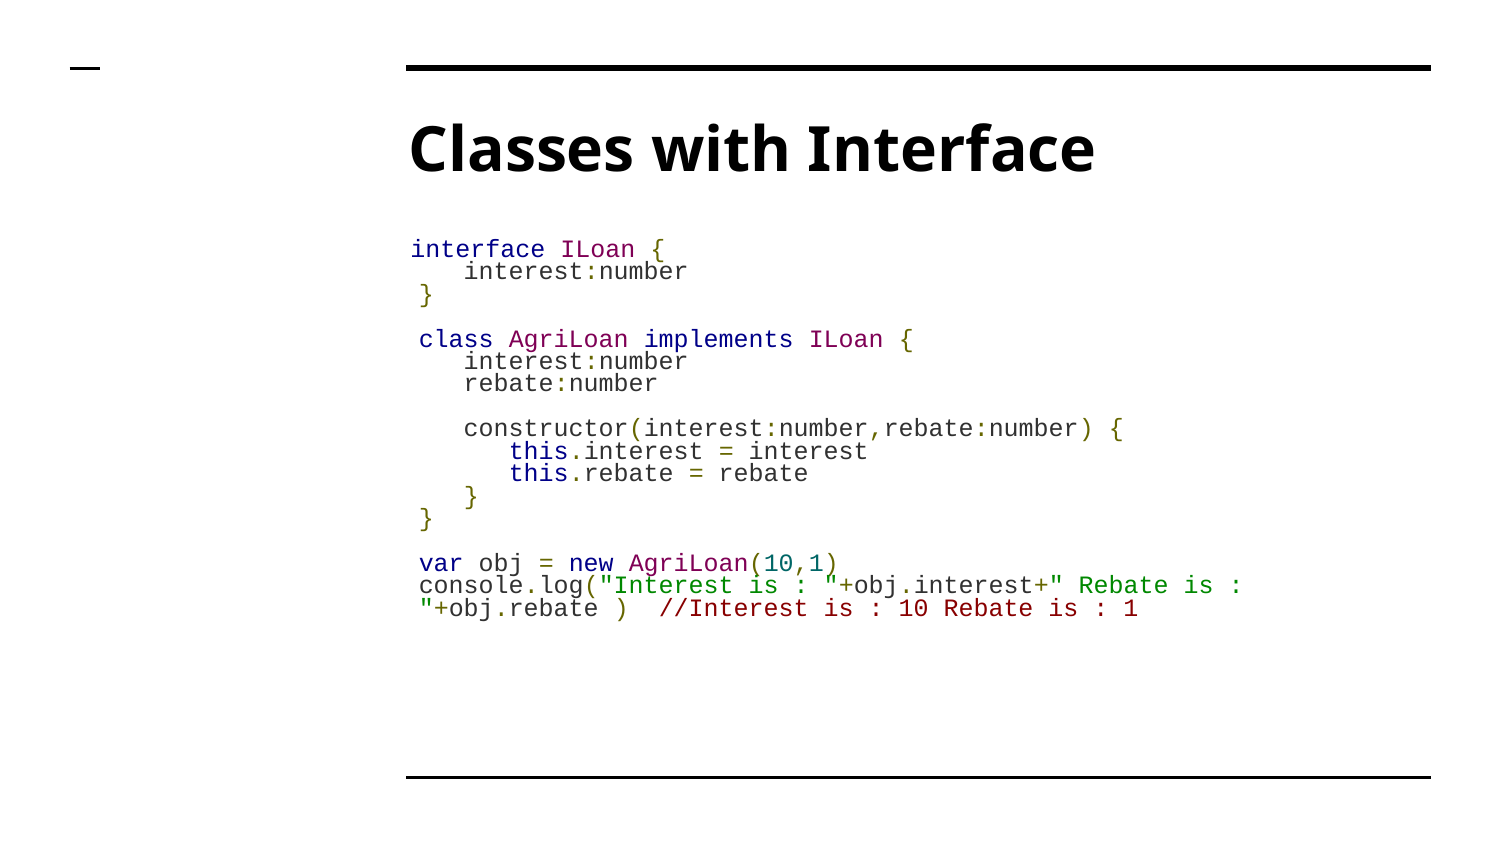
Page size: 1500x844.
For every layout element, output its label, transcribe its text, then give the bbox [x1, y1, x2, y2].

list interface ILoan { interest:number } class AgriLoan implements ILoan { interest:number rebate:number constructor(interest:number,rebate:number) { this.interest = interest this.rebate = rebate } } var obj = new AgriLoan(10,1) console.log("Interest is : "+obj.interest+" Rebate is : "+obj.rebate ) //Interest is : 10 Rebate is : 1 [395, 224, 1433, 717]
title Classes with Interface [393, 94, 1431, 199]
